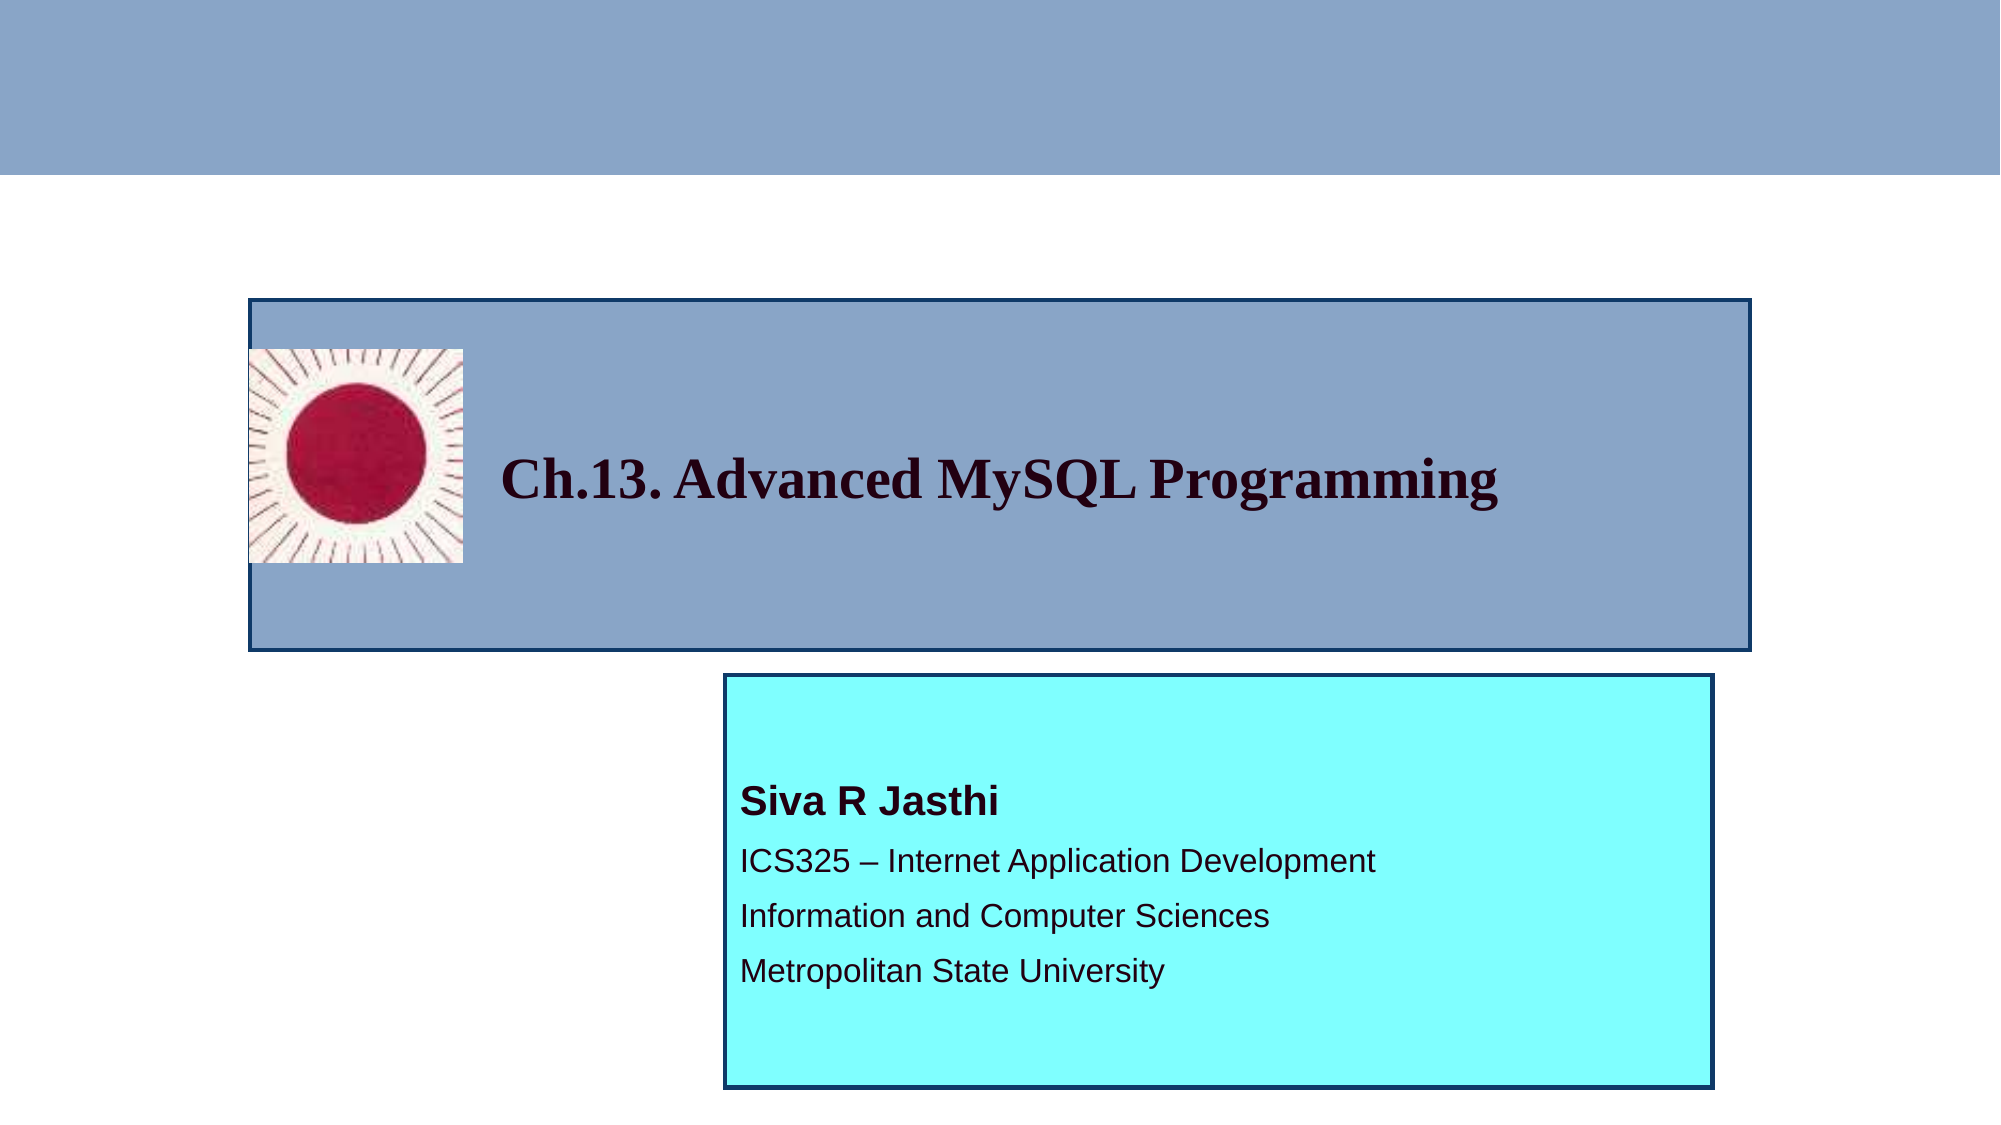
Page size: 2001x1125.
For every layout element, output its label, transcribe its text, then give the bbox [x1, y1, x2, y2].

text_box Ch.13. Advanced MySQL Programming [249, 299, 1750, 650]
picture [249, 349, 463, 563]
text_box Siva R Jasthi ICS325 – Internet Application Development Information and Computer Sciences Metropolitan State University [724, 675, 1713, 1088]
